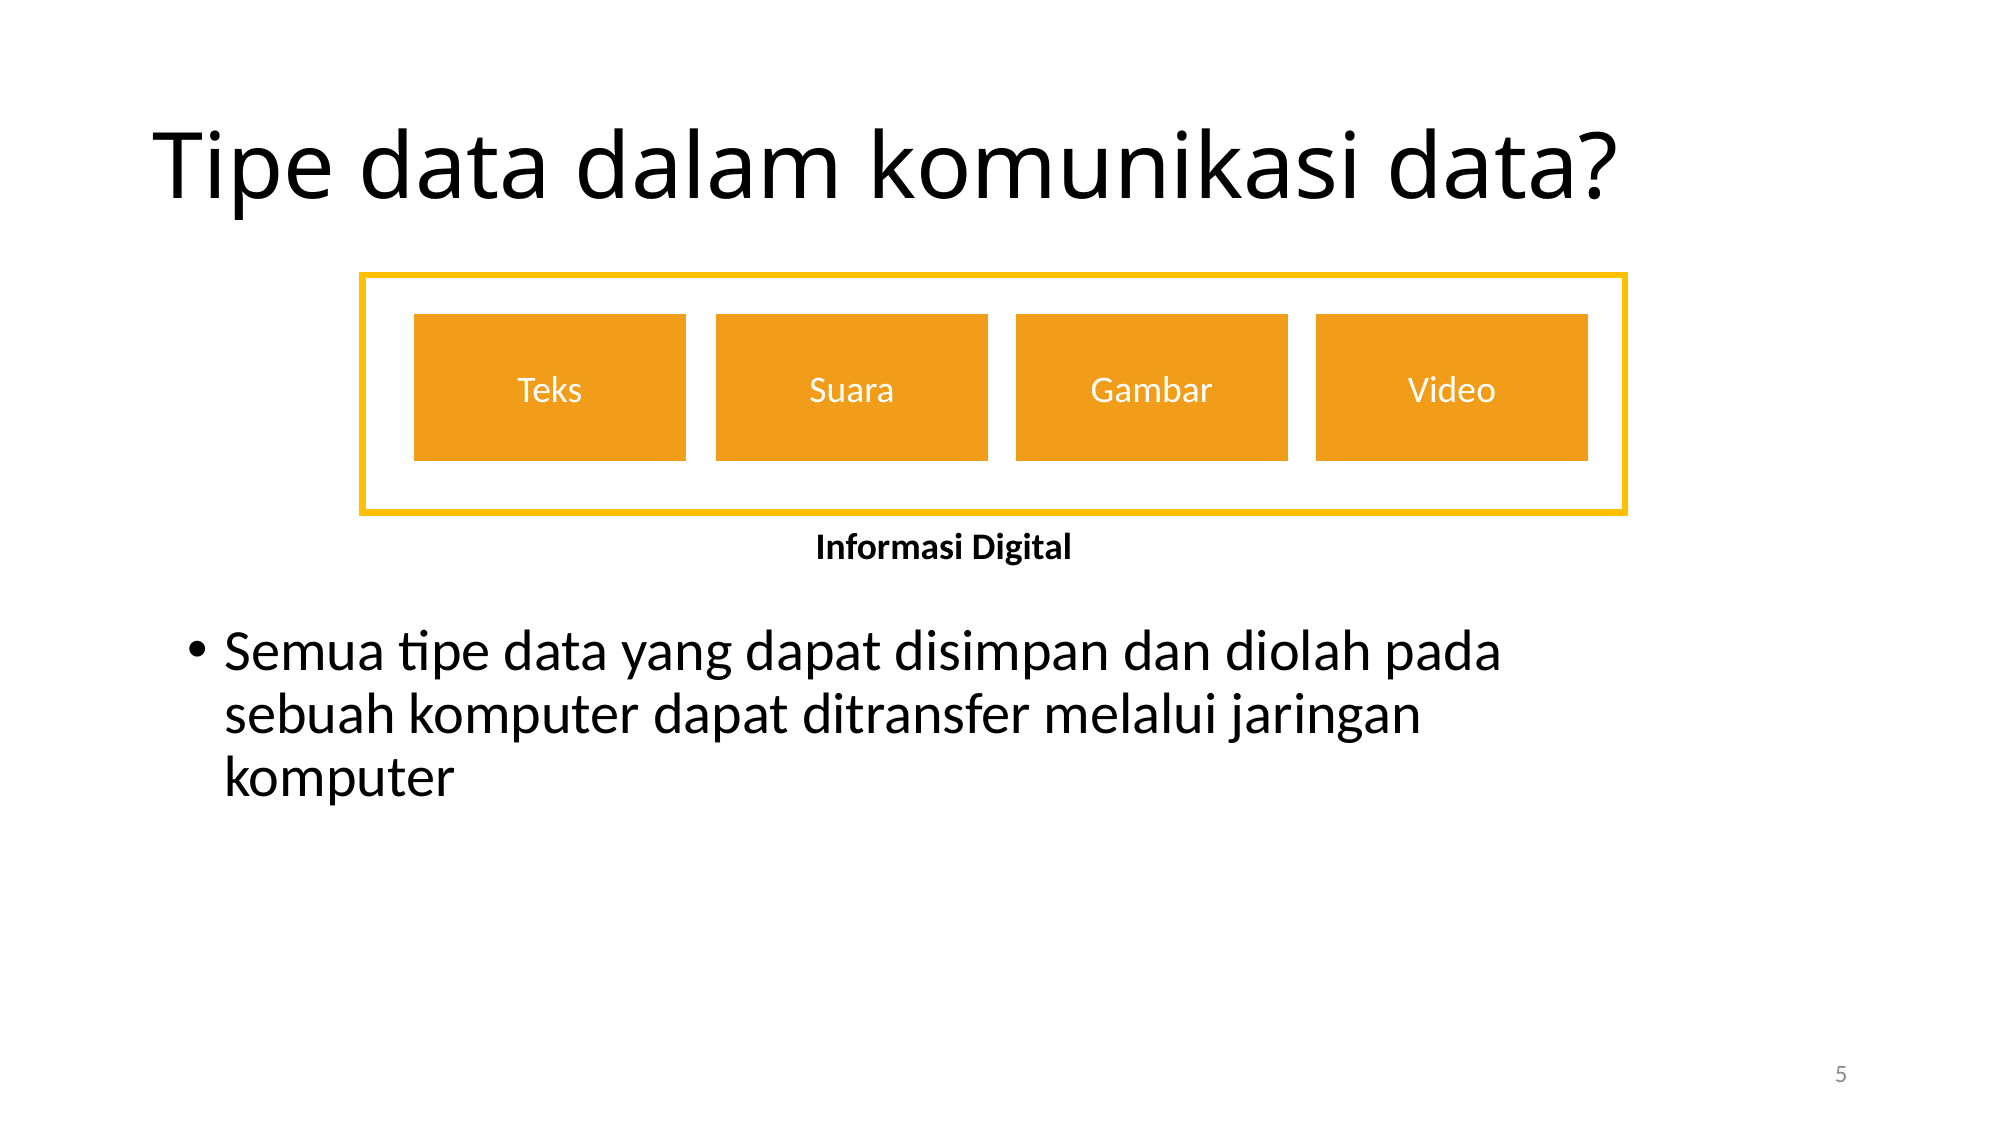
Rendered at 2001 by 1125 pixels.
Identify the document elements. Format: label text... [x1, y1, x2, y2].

title Tipe data dalam komunikasi data? [137, 59, 1863, 278]
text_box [362, 274, 1625, 575]
slide_number 5 [1412, 1042, 1863, 1103]
list Semua tipe data yang dapat disimpan dan diolah pada sebuah komputer dapat ditransfer melalui jaringan komputer [172, 612, 1675, 1005]
